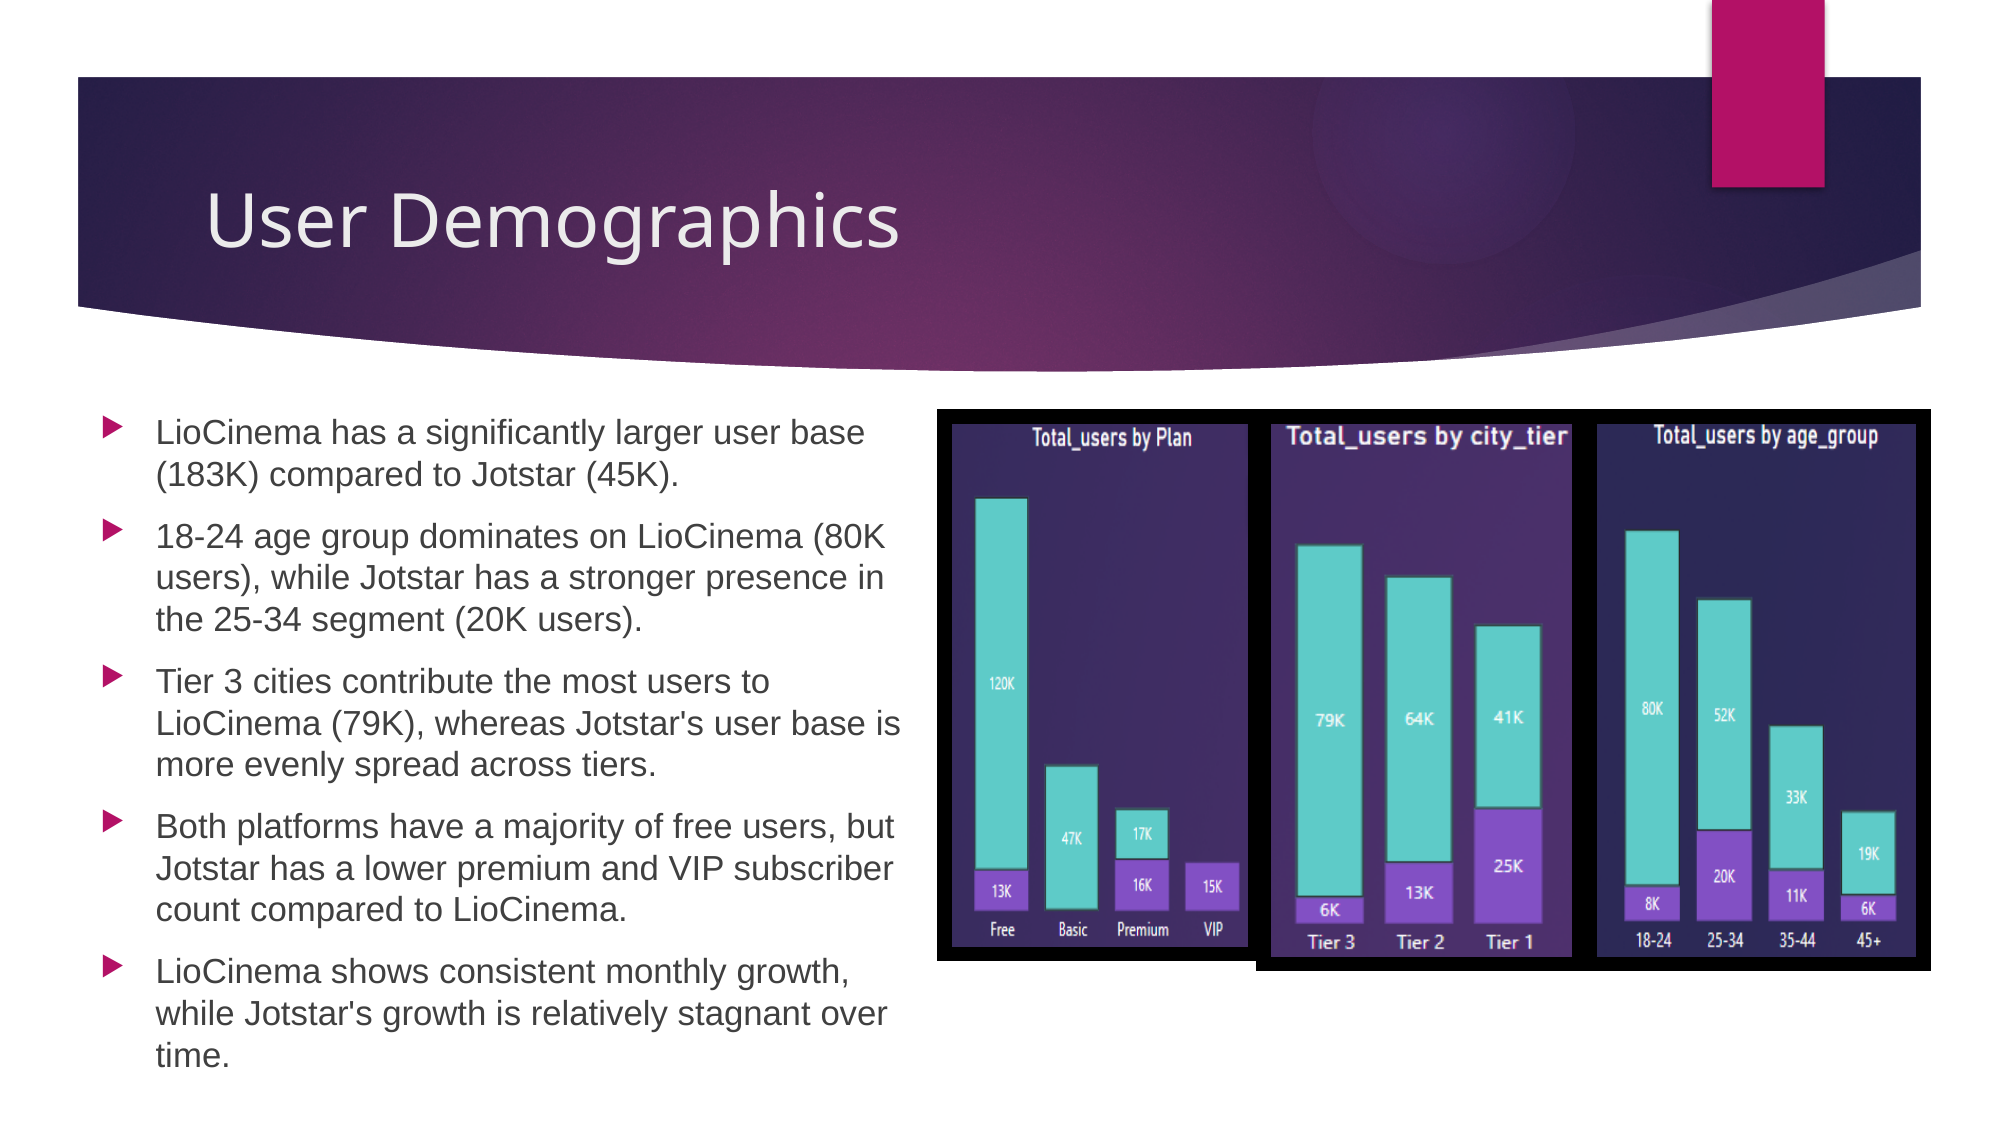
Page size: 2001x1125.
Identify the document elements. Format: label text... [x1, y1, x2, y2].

list LioCinema has a significantly larger user base (183K) compared to Jotstar (45K). 18-24 age group dominates on LioCinema (80K users), while Jotstar has a stronger presence in the 25-34 segment (20K users). Tier 3 cities contribute the most users to LioCinema (79K), whereas Jotstar's user base is more evenly spread across tiers. Both platforms have a majority of free users, but Jotstar has a lower premium and VIP subscriber count compared to LioCinema. LioCinema shows consistent monthly growth, while Jotstar's growth is relatively stagnant over time. [85, 340, 936, 1084]
picture [951, 423, 1249, 947]
picture [1596, 423, 1917, 957]
title User Demographics [189, 159, 1627, 276]
picture [1270, 423, 1573, 957]
